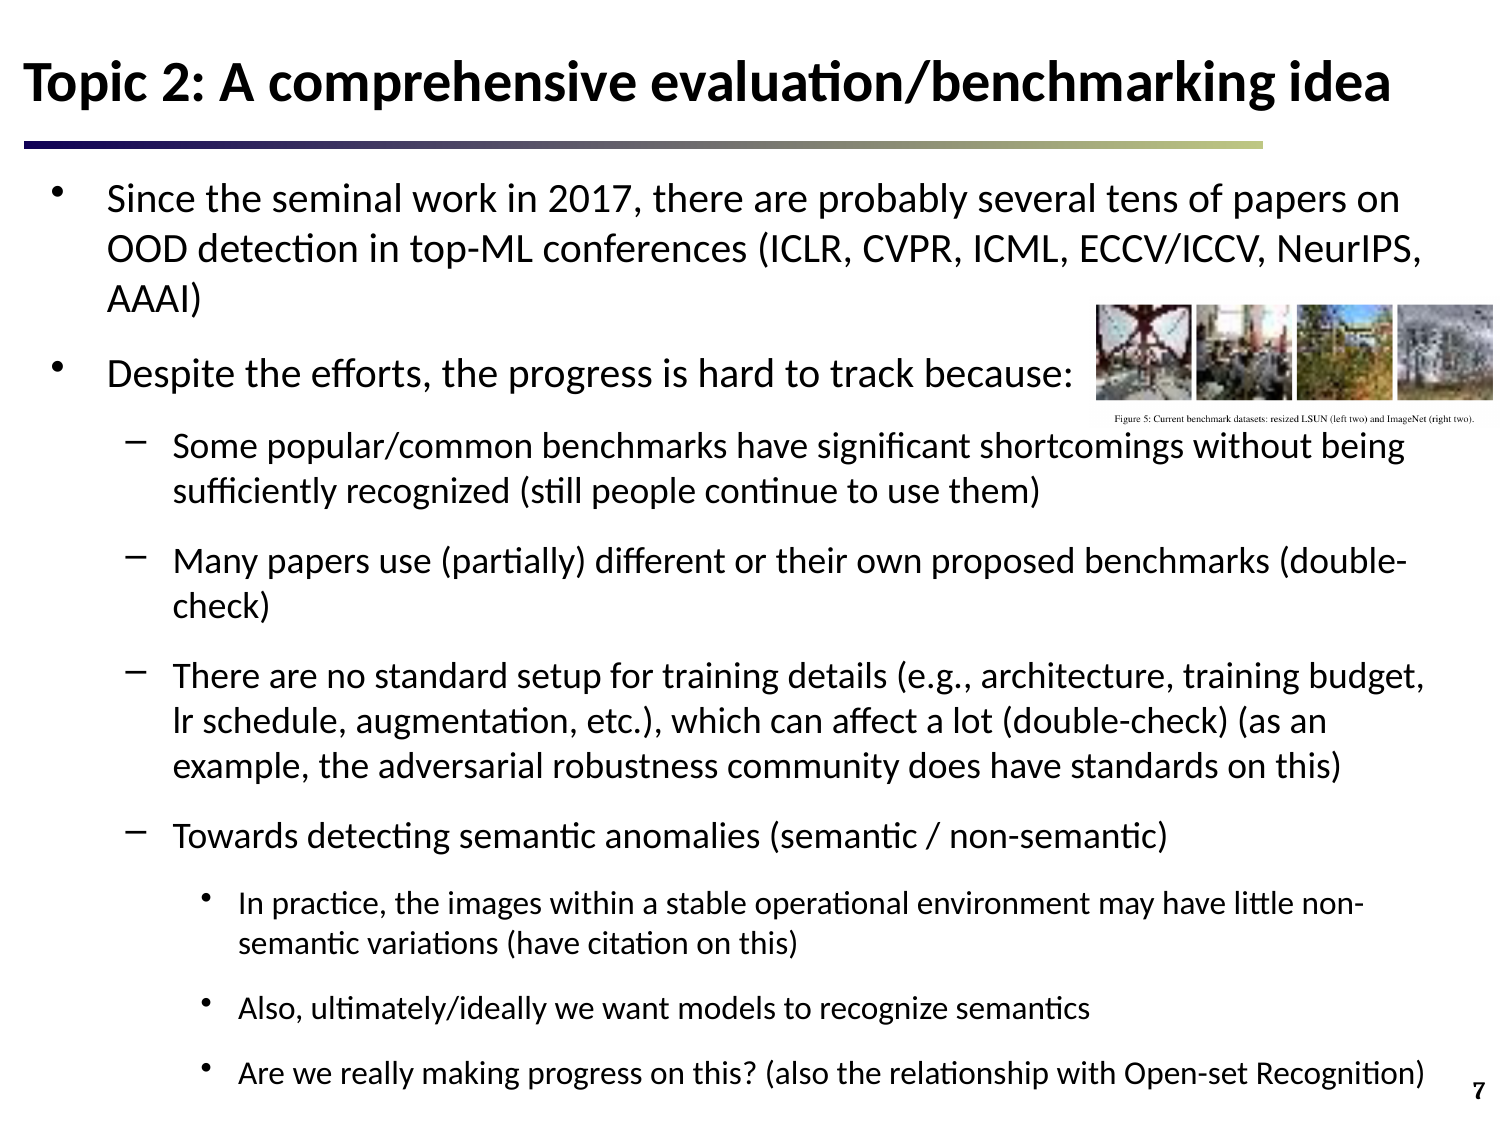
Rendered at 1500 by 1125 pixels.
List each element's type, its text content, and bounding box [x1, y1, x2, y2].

list Since the seminal work in 2017, there are probably several tens of papers on OOD detection in top-ML conferences (ICLR, CVPR, ICML, ECCV/ICCV, NeurIPS, AAAI) Despite the efforts, the progress is hard to track because: Some popular/common benchmarks have significant shortcomings without being sufficiently recognized (still people continue to use them) Many papers use (partially) different or their own proposed benchmarks (double-check) There are no standard setup for training details (e.g., architecture, training budget, lr schedule, augmentation, etc.), which can affect a lot (double-check) (as an example, the adversarial robustness community does have standards on this) Towards detecting semantic anomalies (semantic / non-semantic) In practice, the images within a stable operational environment may have little non-semantic variations (have citation on this) Also, ultimately/ideally we want models to recognize semantics Are we really making progress on this? (also the relationship with Open-set Recognition) [35, 163, 1449, 1090]
picture [1088, 295, 1500, 429]
title Topic 2: A comprehensive evaluation/benchmarking idea [8, 30, 1449, 125]
